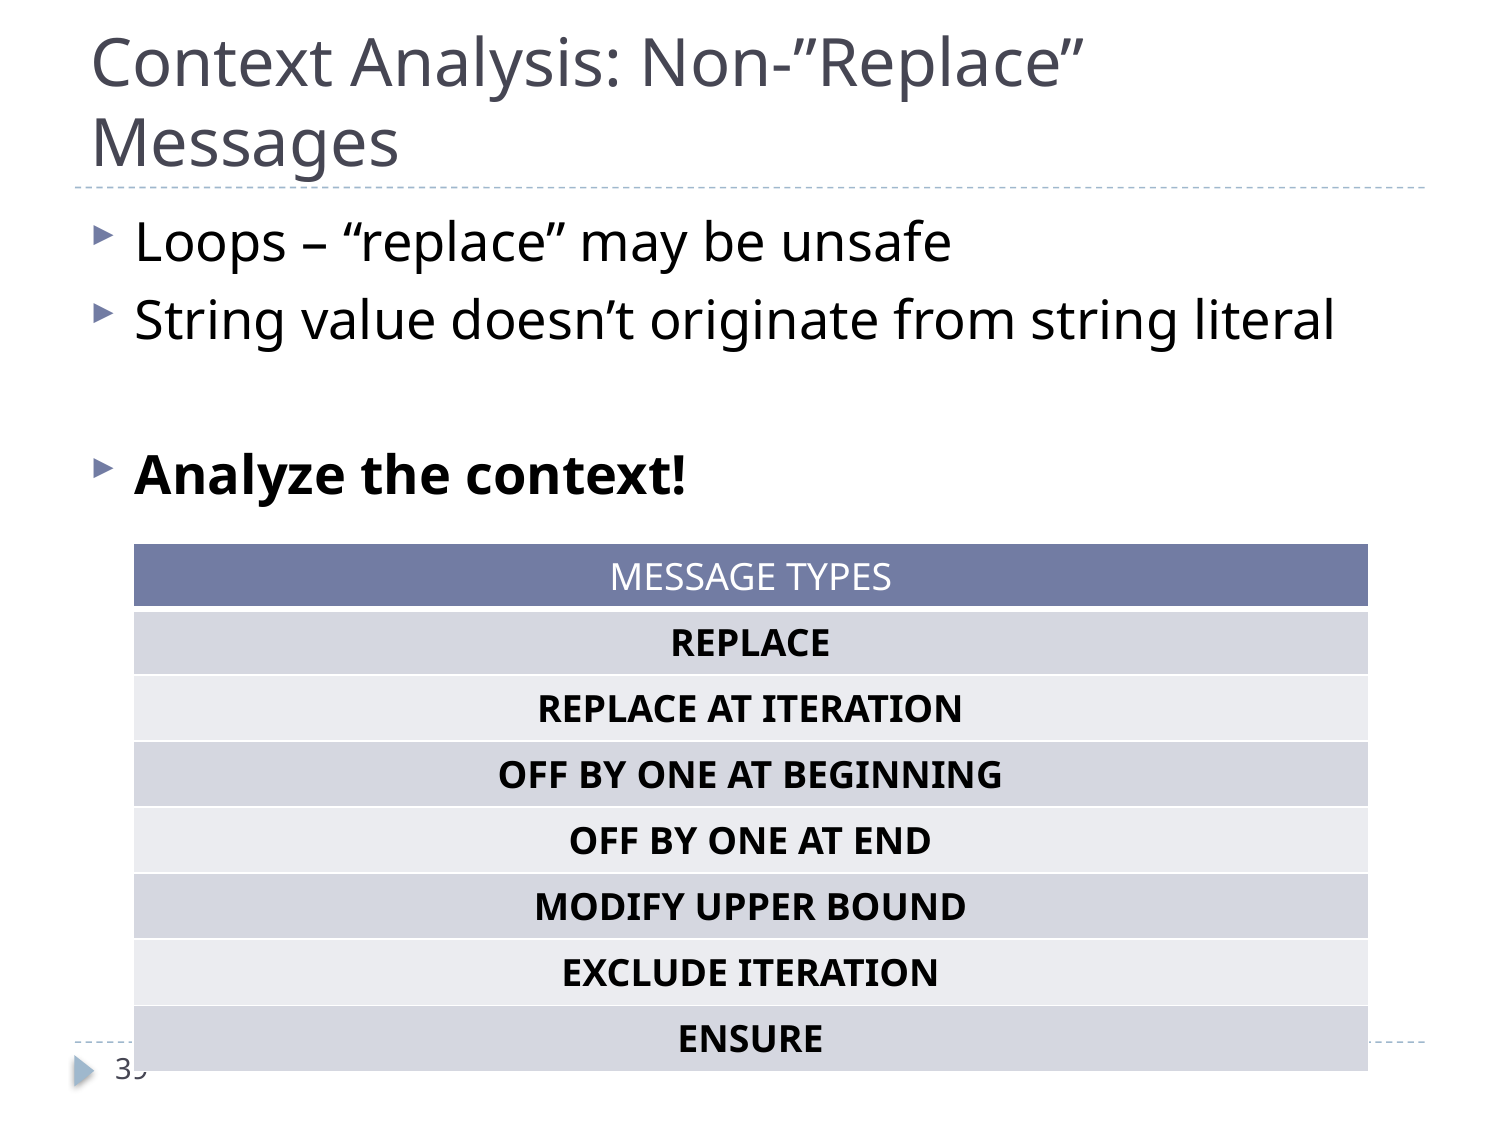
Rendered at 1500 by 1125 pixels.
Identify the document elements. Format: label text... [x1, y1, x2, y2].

slide_number 39 [100, 1042, 426, 1103]
table_cell OFF BY ONE AT BEGINNING [134, 742, 1368, 806]
table_cell ENSURE [134, 1006, 1368, 1071]
table_cell EXCLUDE ITERATION [134, 940, 1368, 1005]
list Loops – “replace” may be unsafe String value doesn’t originate from string literal Analyze the context! [74, 199, 1426, 1011]
table_cell MODIFY UPPER BOUND [134, 874, 1368, 938]
table_cell OFF BY ONE AT END [134, 808, 1368, 872]
table_header MESSAGE TYPES [134, 544, 1368, 606]
table_cell REPLACE AT ITERATION [134, 676, 1368, 740]
title Context Analysis: Non-”Replace” Messages [74, 24, 1426, 188]
table_cell REPLACE [134, 612, 1368, 674]
